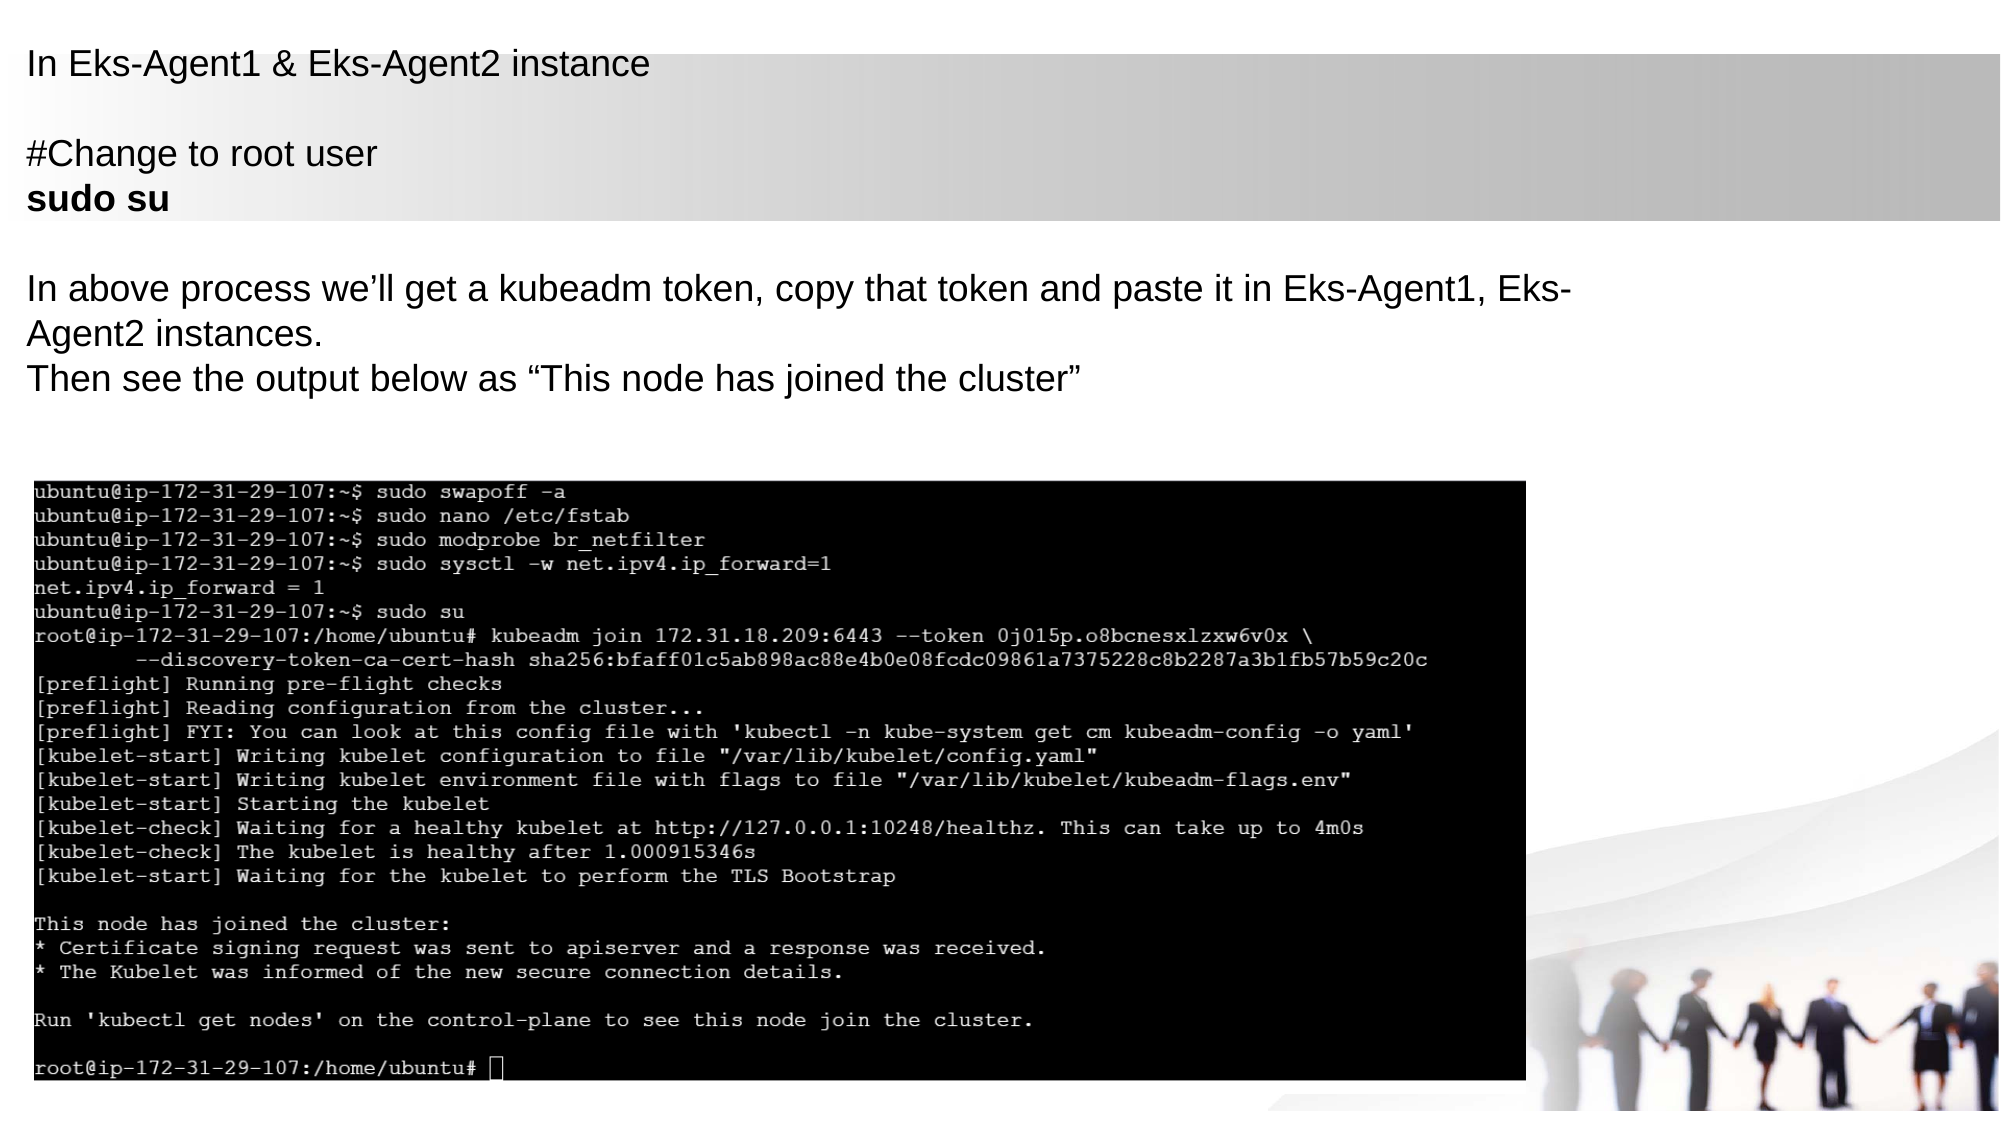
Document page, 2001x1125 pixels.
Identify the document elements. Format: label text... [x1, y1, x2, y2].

text_box In Eks-Agent1 & Eks-Agent2 instance #Change to root user sudo su In above process we’ll get a kubeadm token, copy that token and paste it in Eks-Agent1, Eks-Agent2 instances. Then see the output below as “This node has joined the cluster” [11, 31, 1685, 452]
picture [34, 477, 1999, 1111]
